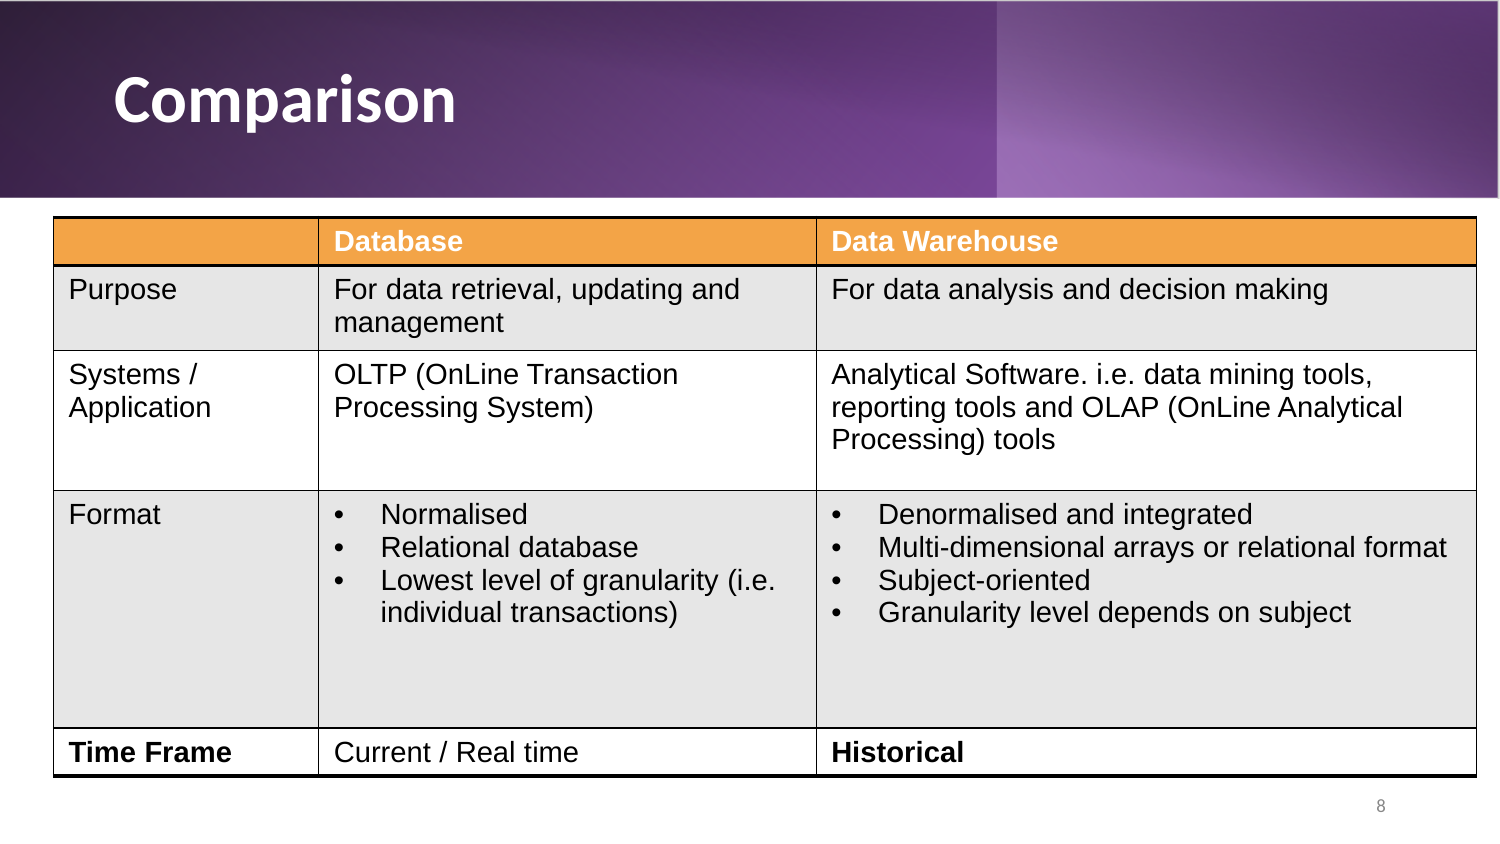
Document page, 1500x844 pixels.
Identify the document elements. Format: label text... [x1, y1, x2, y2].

table_cell Systems / Application [54, 351, 318, 490]
table_cell Normalised Relational database Lowest level of granularity (i.e. individual transactions) [319, 491, 816, 727]
table_cell Historical [817, 729, 1476, 774]
table_header Data Warehouse [817, 219, 1476, 264]
table_cell Analytical Software. i.e. data mining tools, reporting tools and OLAP (OnLine Analytical Processing) tools [817, 351, 1476, 490]
slide_number 8 [1059, 782, 1397, 827]
table_cell For data analysis and decision making [817, 267, 1476, 350]
table_cell Time Frame [54, 729, 318, 774]
picture [0, 0, 1500, 199]
table_cell For data retrieval, updating and management [319, 267, 816, 350]
table_cell Denormalised and integrated Multi-dimensional arrays or relational format Subject-oriented Granularity level depends on subject [817, 491, 1476, 727]
table_cell Purpose [54, 267, 318, 350]
table_cell Format [54, 491, 318, 727]
table_header [54, 219, 318, 264]
table_header Database [319, 219, 816, 264]
table_cell OLTP (OnLine Transaction Processing System) [319, 351, 816, 490]
table_cell Current / Real time [319, 729, 816, 774]
